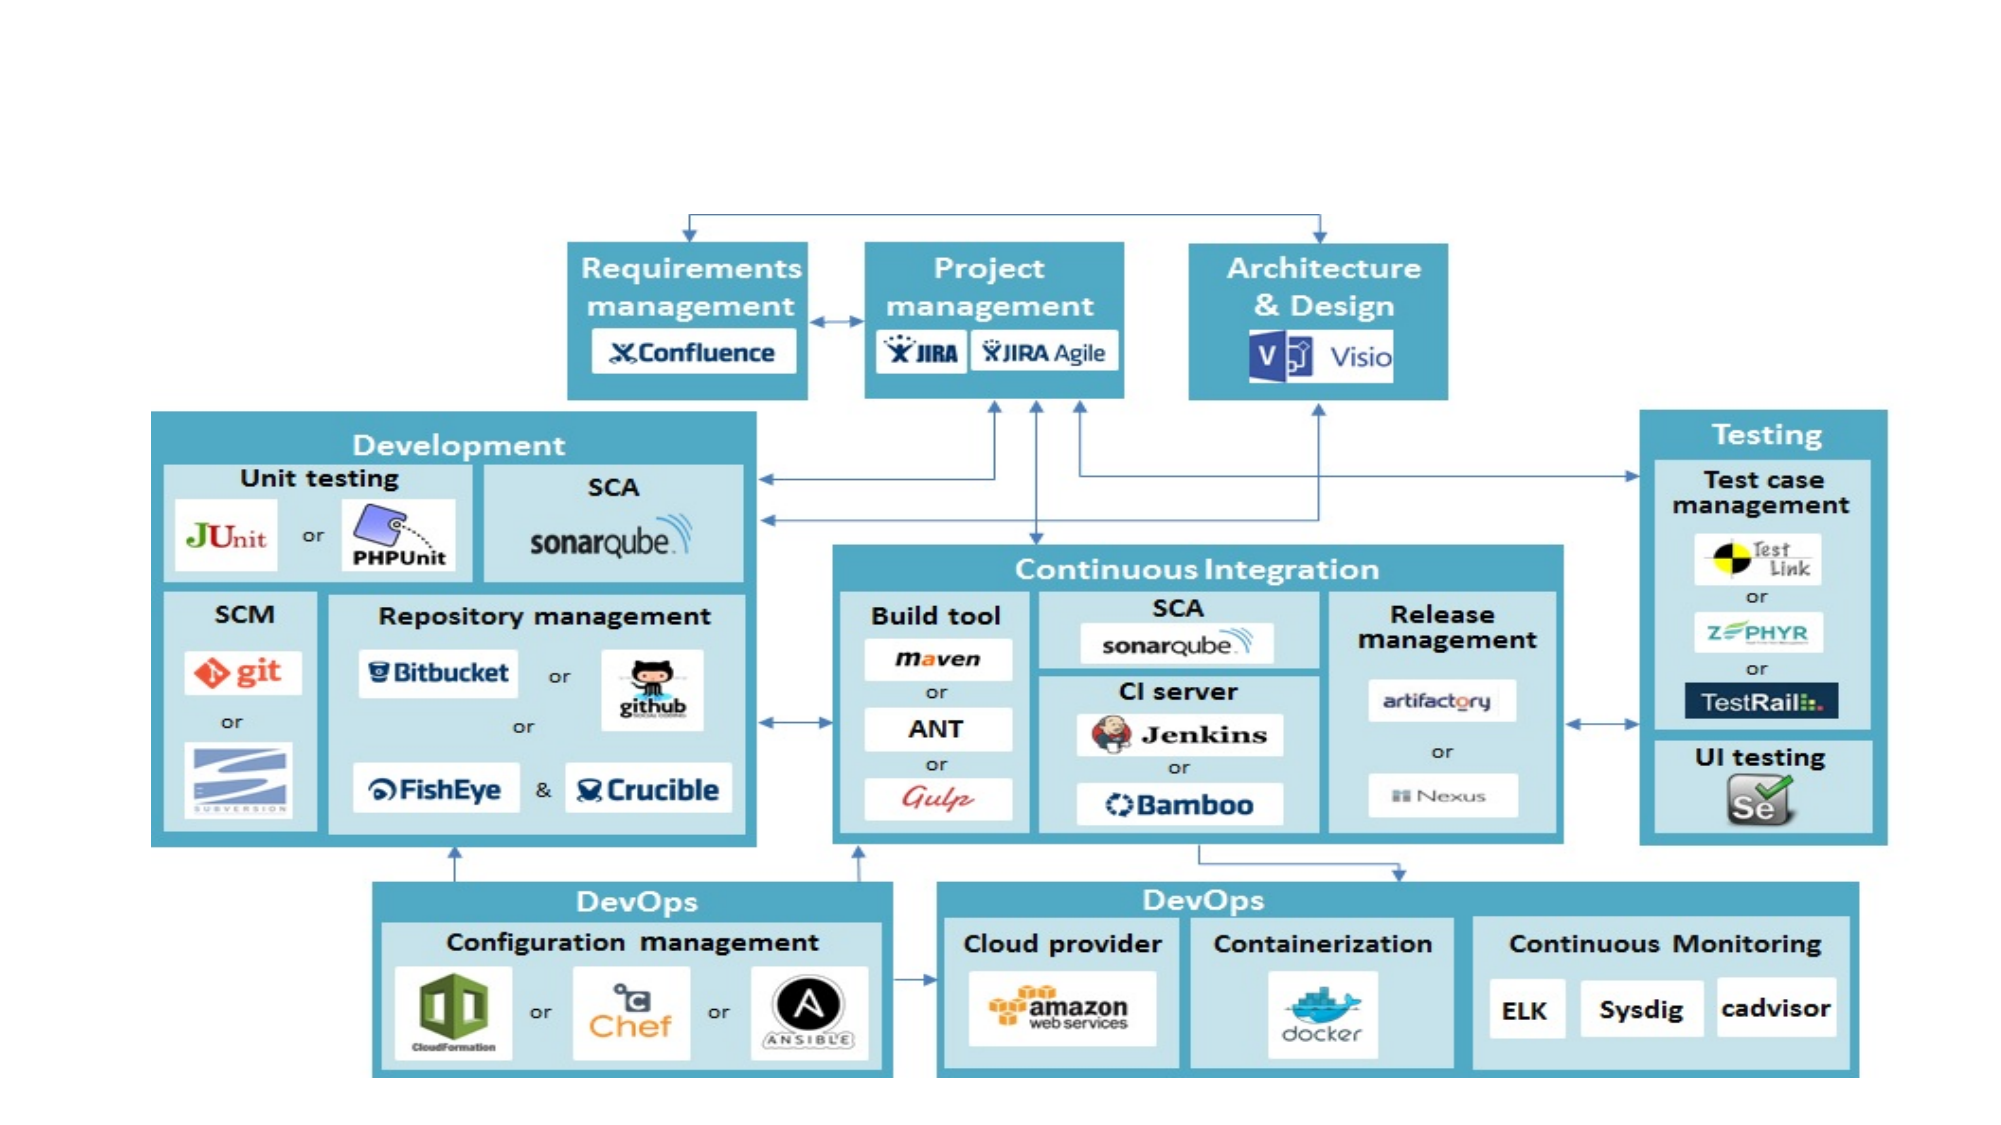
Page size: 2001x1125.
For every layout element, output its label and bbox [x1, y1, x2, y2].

picture [151, 214, 1911, 1078]
